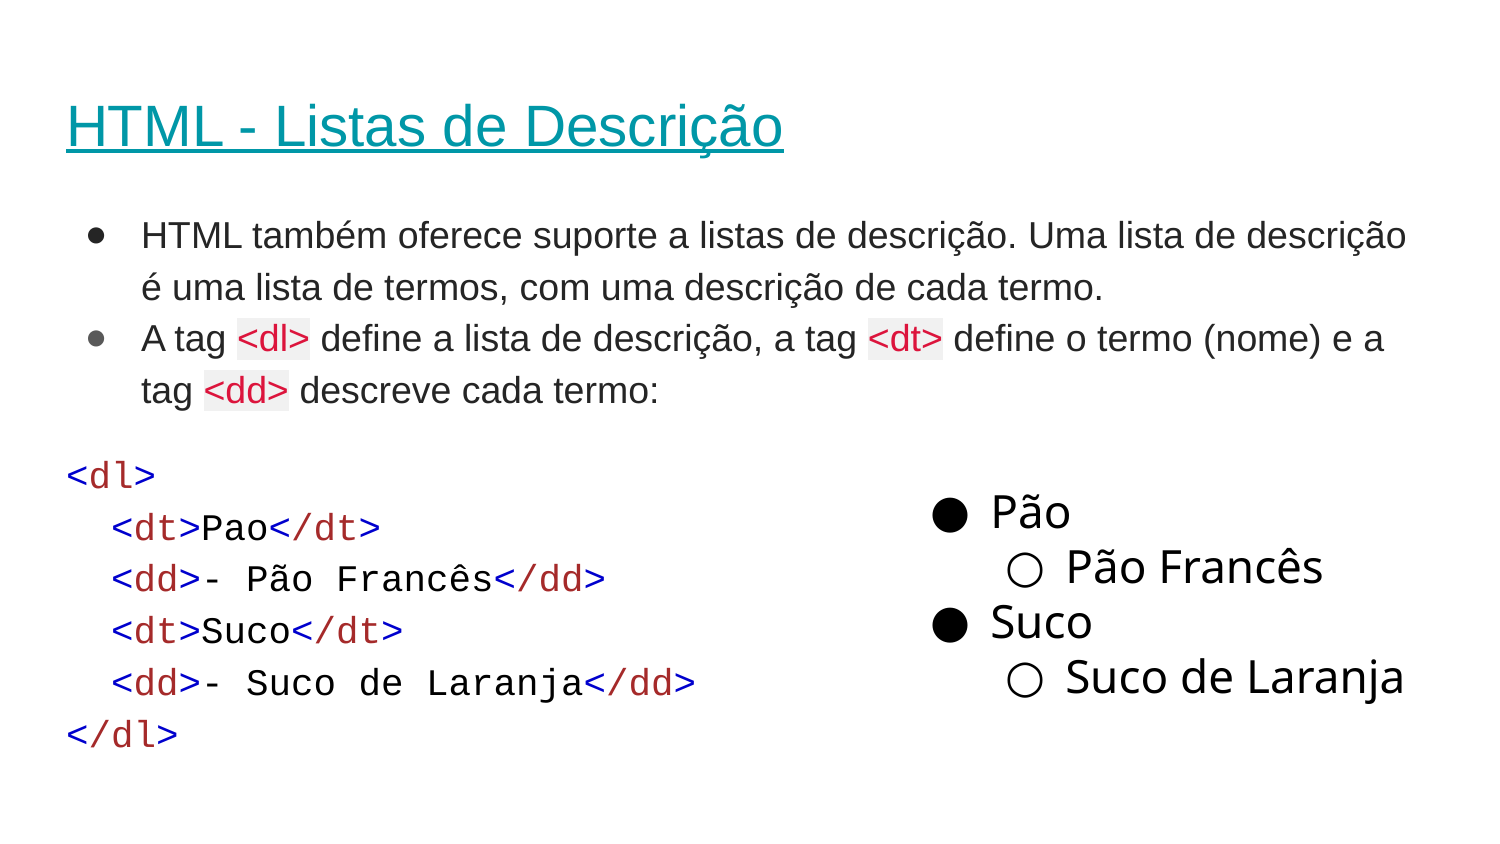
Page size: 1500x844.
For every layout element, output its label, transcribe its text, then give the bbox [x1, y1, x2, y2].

title HTML - Listas de Descrição [51, 72, 1449, 167]
text_box Pão Pão Francês Suco Suco de Laranja [900, 467, 1475, 759]
list HTML também oferece suporte a listas de descrição. Uma lista de descrição é uma lista de termos, com uma descrição de cada termo. A tag <dl> define a lista de descrição, a tag <dt> define o termo (nome) e a tag <dd> descreve cada termo: <dl> <dt>Pao</dt> <dd>- Pão Francês</dd> <dt>Suco</dt> <dd>- Suco de Laranja</dd> </dl> [51, 189, 1449, 750]
